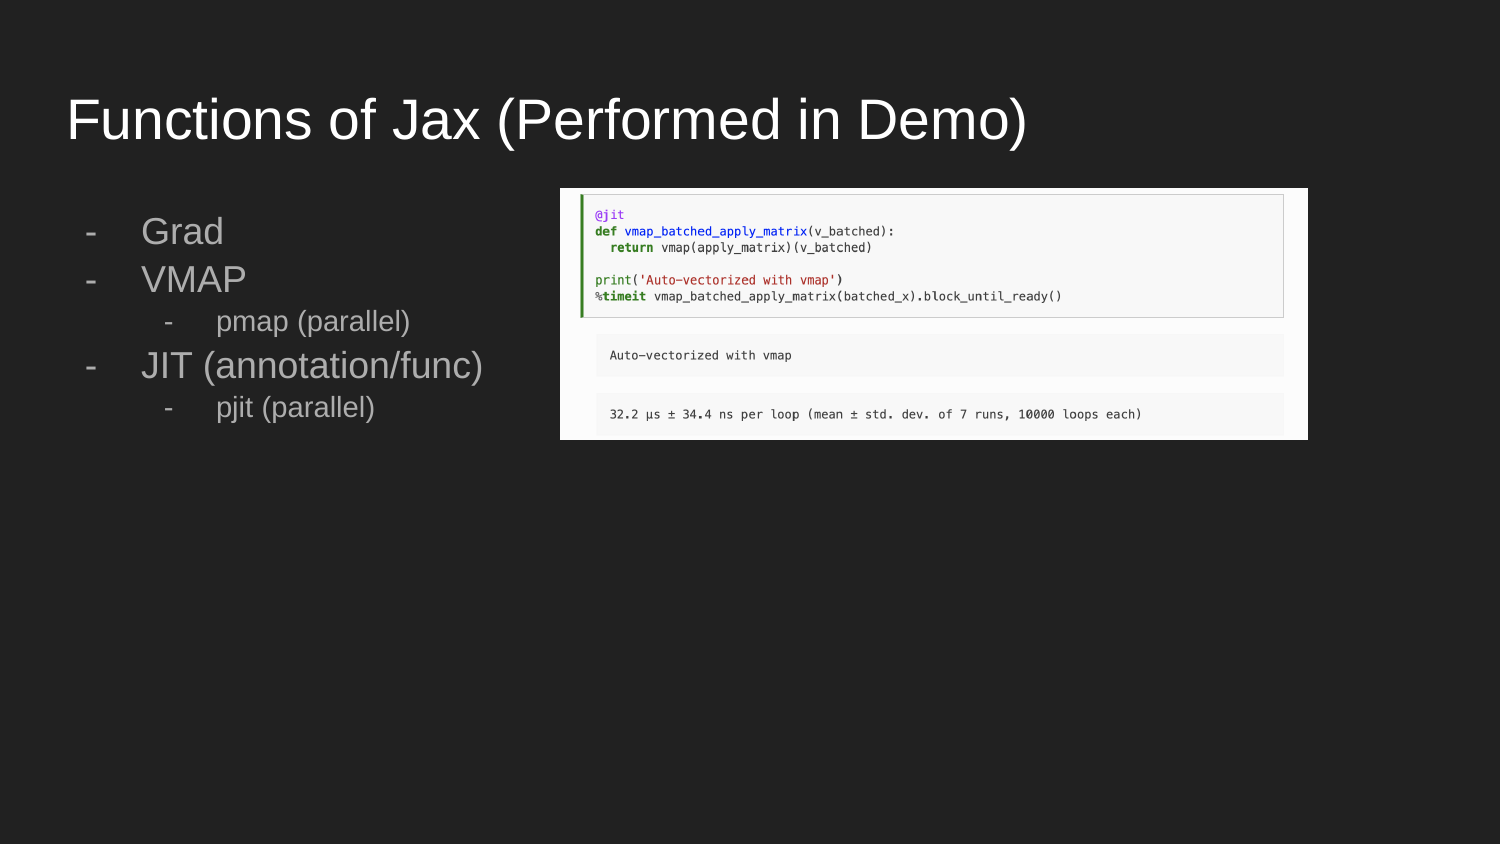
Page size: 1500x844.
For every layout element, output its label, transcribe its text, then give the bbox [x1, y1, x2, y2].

list Grad VMAP pmap (parallel) JIT (annotation/func) pjit (parallel) [51, 189, 1449, 750]
picture [560, 188, 1308, 440]
title Functions of Jax (Performed in Demo) [51, 72, 1449, 167]
